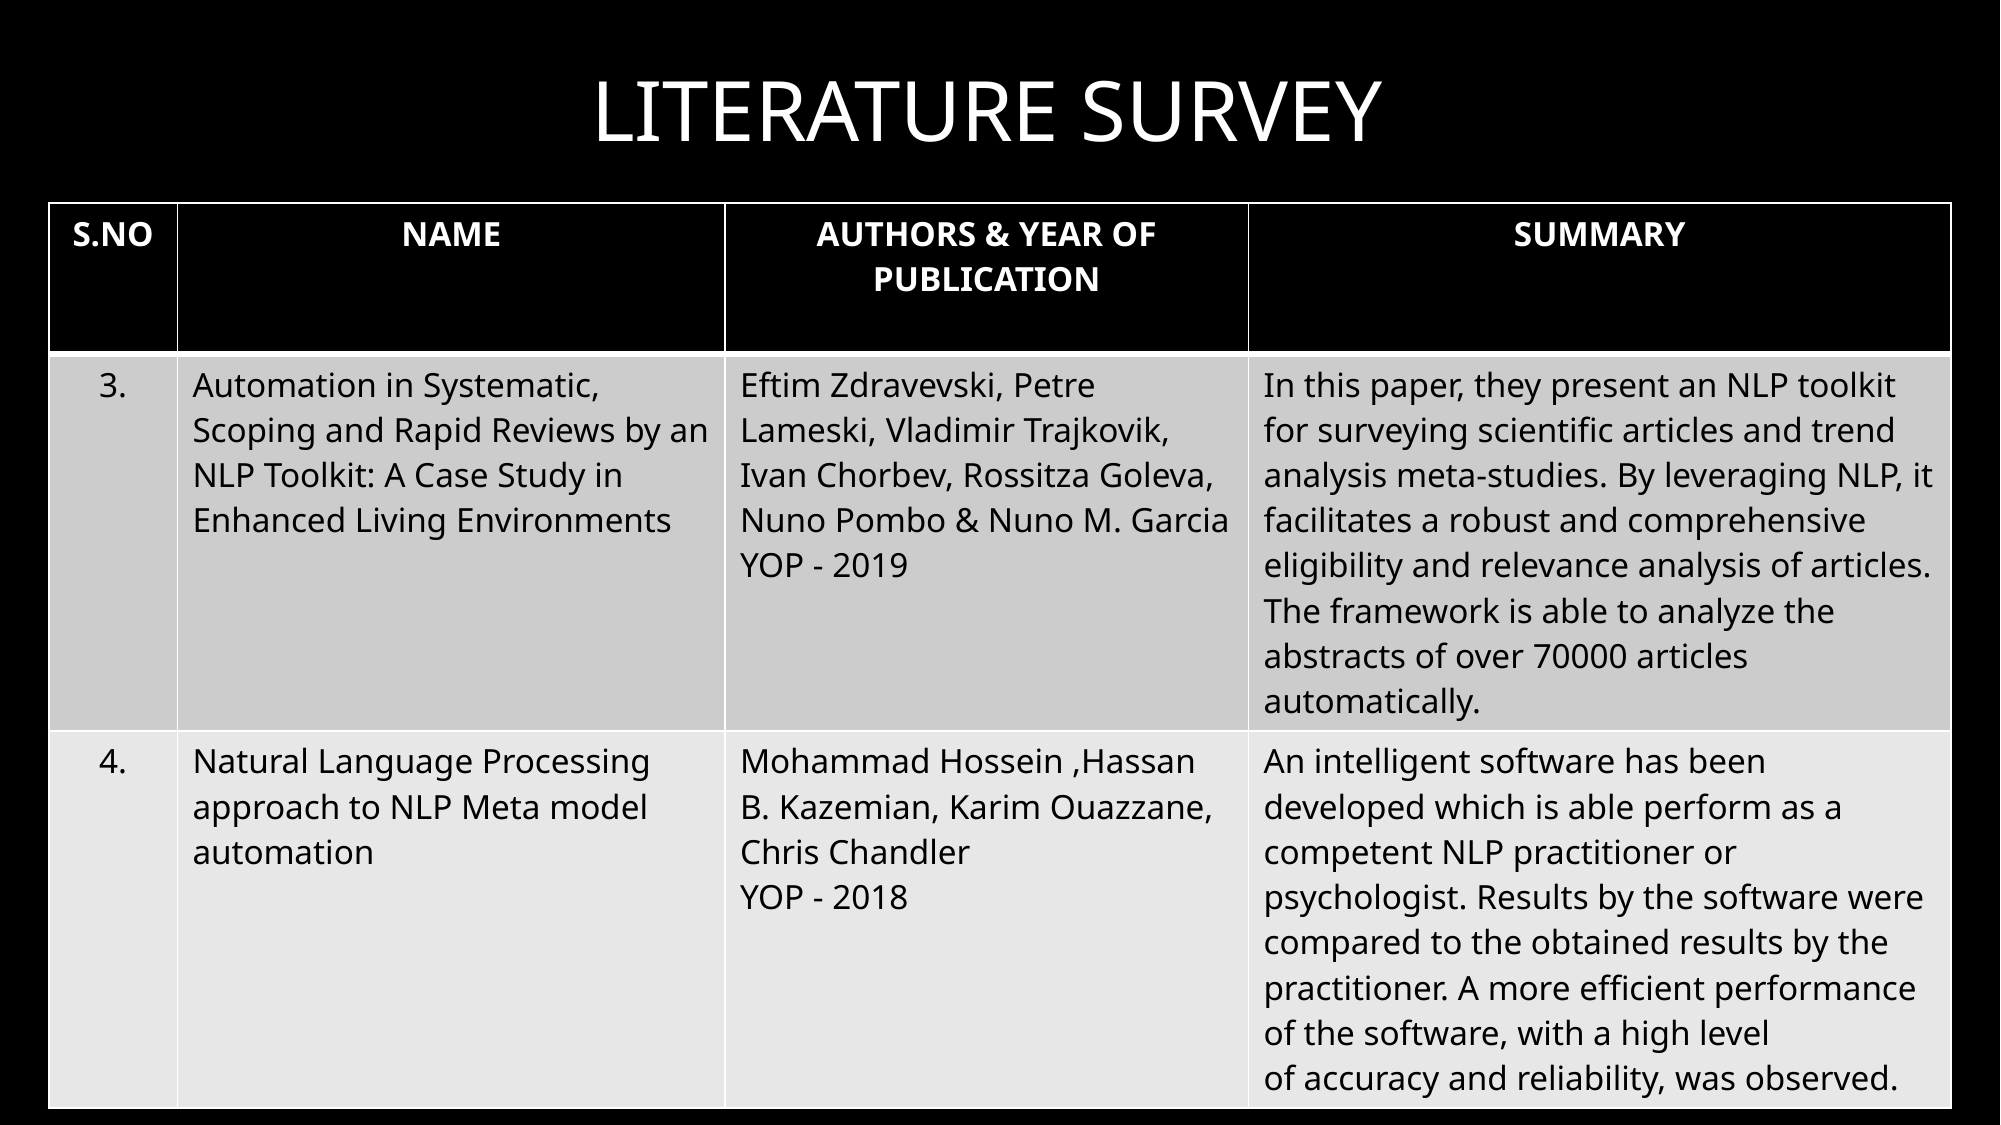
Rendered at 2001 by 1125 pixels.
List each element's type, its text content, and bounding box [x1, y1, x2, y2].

table_cell Natural Language Processing approach to NLP Meta model automation [178, 732, 724, 1107]
table_cell Automation in Systematic, Scoping and Rapid Reviews by an NLP Toolkit: A Case Study in Enhanced Living Environments [178, 357, 724, 730]
table_header SUMMARY [1249, 204, 1950, 351]
table_cell Eftim Zdravevski, Petre Lameski, Vladimir Trajkovik, Ivan Chorbev, Rossitza Goleva, Nuno Pombo & Nuno M. Garcia YOP - 2019 [726, 357, 1248, 730]
table_cell 3. [50, 357, 177, 730]
table_cell An intelligent software has been developed which is able perform as a competent NLP practitioner or psychologist. Results by the software were compared to the obtained results by the practitioner. A more efficient performance of the software, with a high level of accuracy and reliability, was observed. [1249, 732, 1950, 1107]
table_header AUTHORS & YEAR OF PUBLICATION [726, 204, 1248, 351]
table_cell In this paper, they present an NLP toolkit for surveying scientific articles and trend analysis meta-studies. By leveraging NLP, it facilitates a robust and comprehensive eligibility and relevance analysis of articles. The framework is able to analyze the abstracts of over 70000 articles automatically. [1249, 357, 1950, 730]
table_header S.NO [50, 204, 177, 351]
title LITERATURE SURVEY [0, 43, 1996, 173]
table_cell Mohammad Hossein ,Hassan B. Kazemian, Karim Ouazzane, Chris Chandler YOP - 2018 [726, 732, 1248, 1107]
table_cell 4. [50, 732, 177, 1107]
table_header NAME [178, 204, 724, 351]
